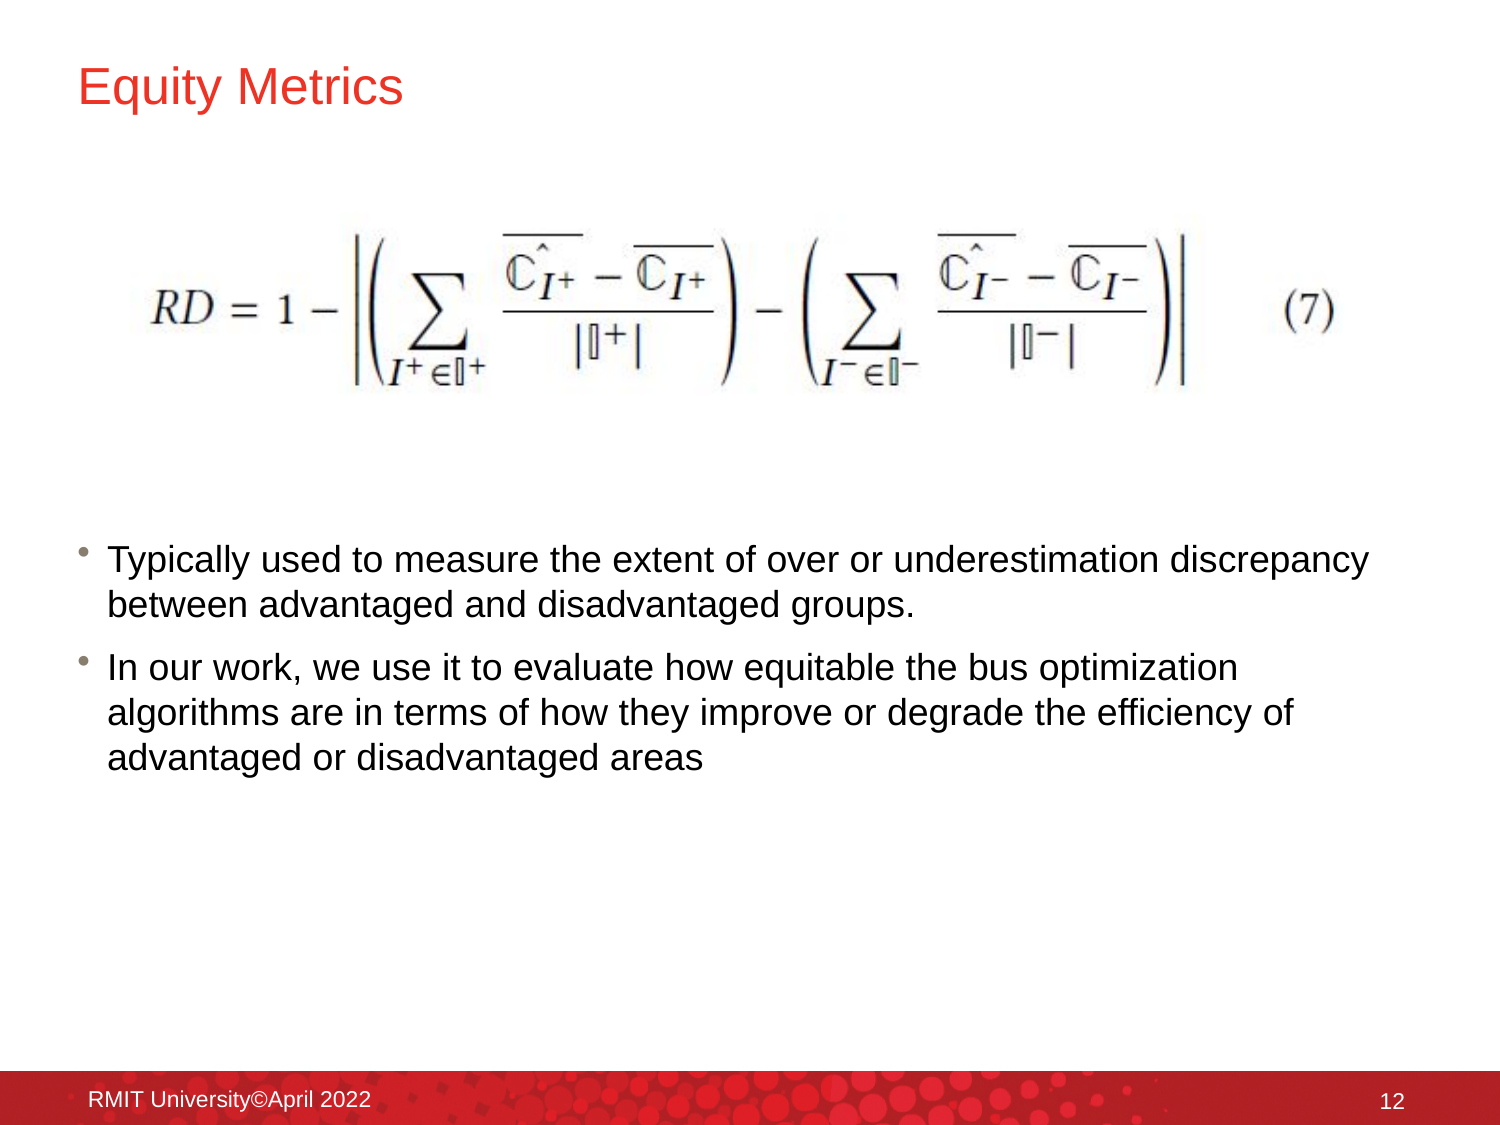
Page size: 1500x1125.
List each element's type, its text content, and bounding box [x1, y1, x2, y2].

picture [0, 1071, 1500, 1125]
list Typically used to measure the extent of over or underestimation discrepancy between advantaged and disadvantaged groups. In our work, we use it to evaluate how equitable the bus optimization algorithms are in terms of how they improve or degrade the efficiency of advantaged or disadvantaged areas [62, 527, 1413, 705]
picture [130, 184, 1345, 412]
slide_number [72, 1077, 423, 1113]
slide_number 12 [1070, 1079, 1421, 1115]
title Equity Metrics [62, 45, 1413, 197]
